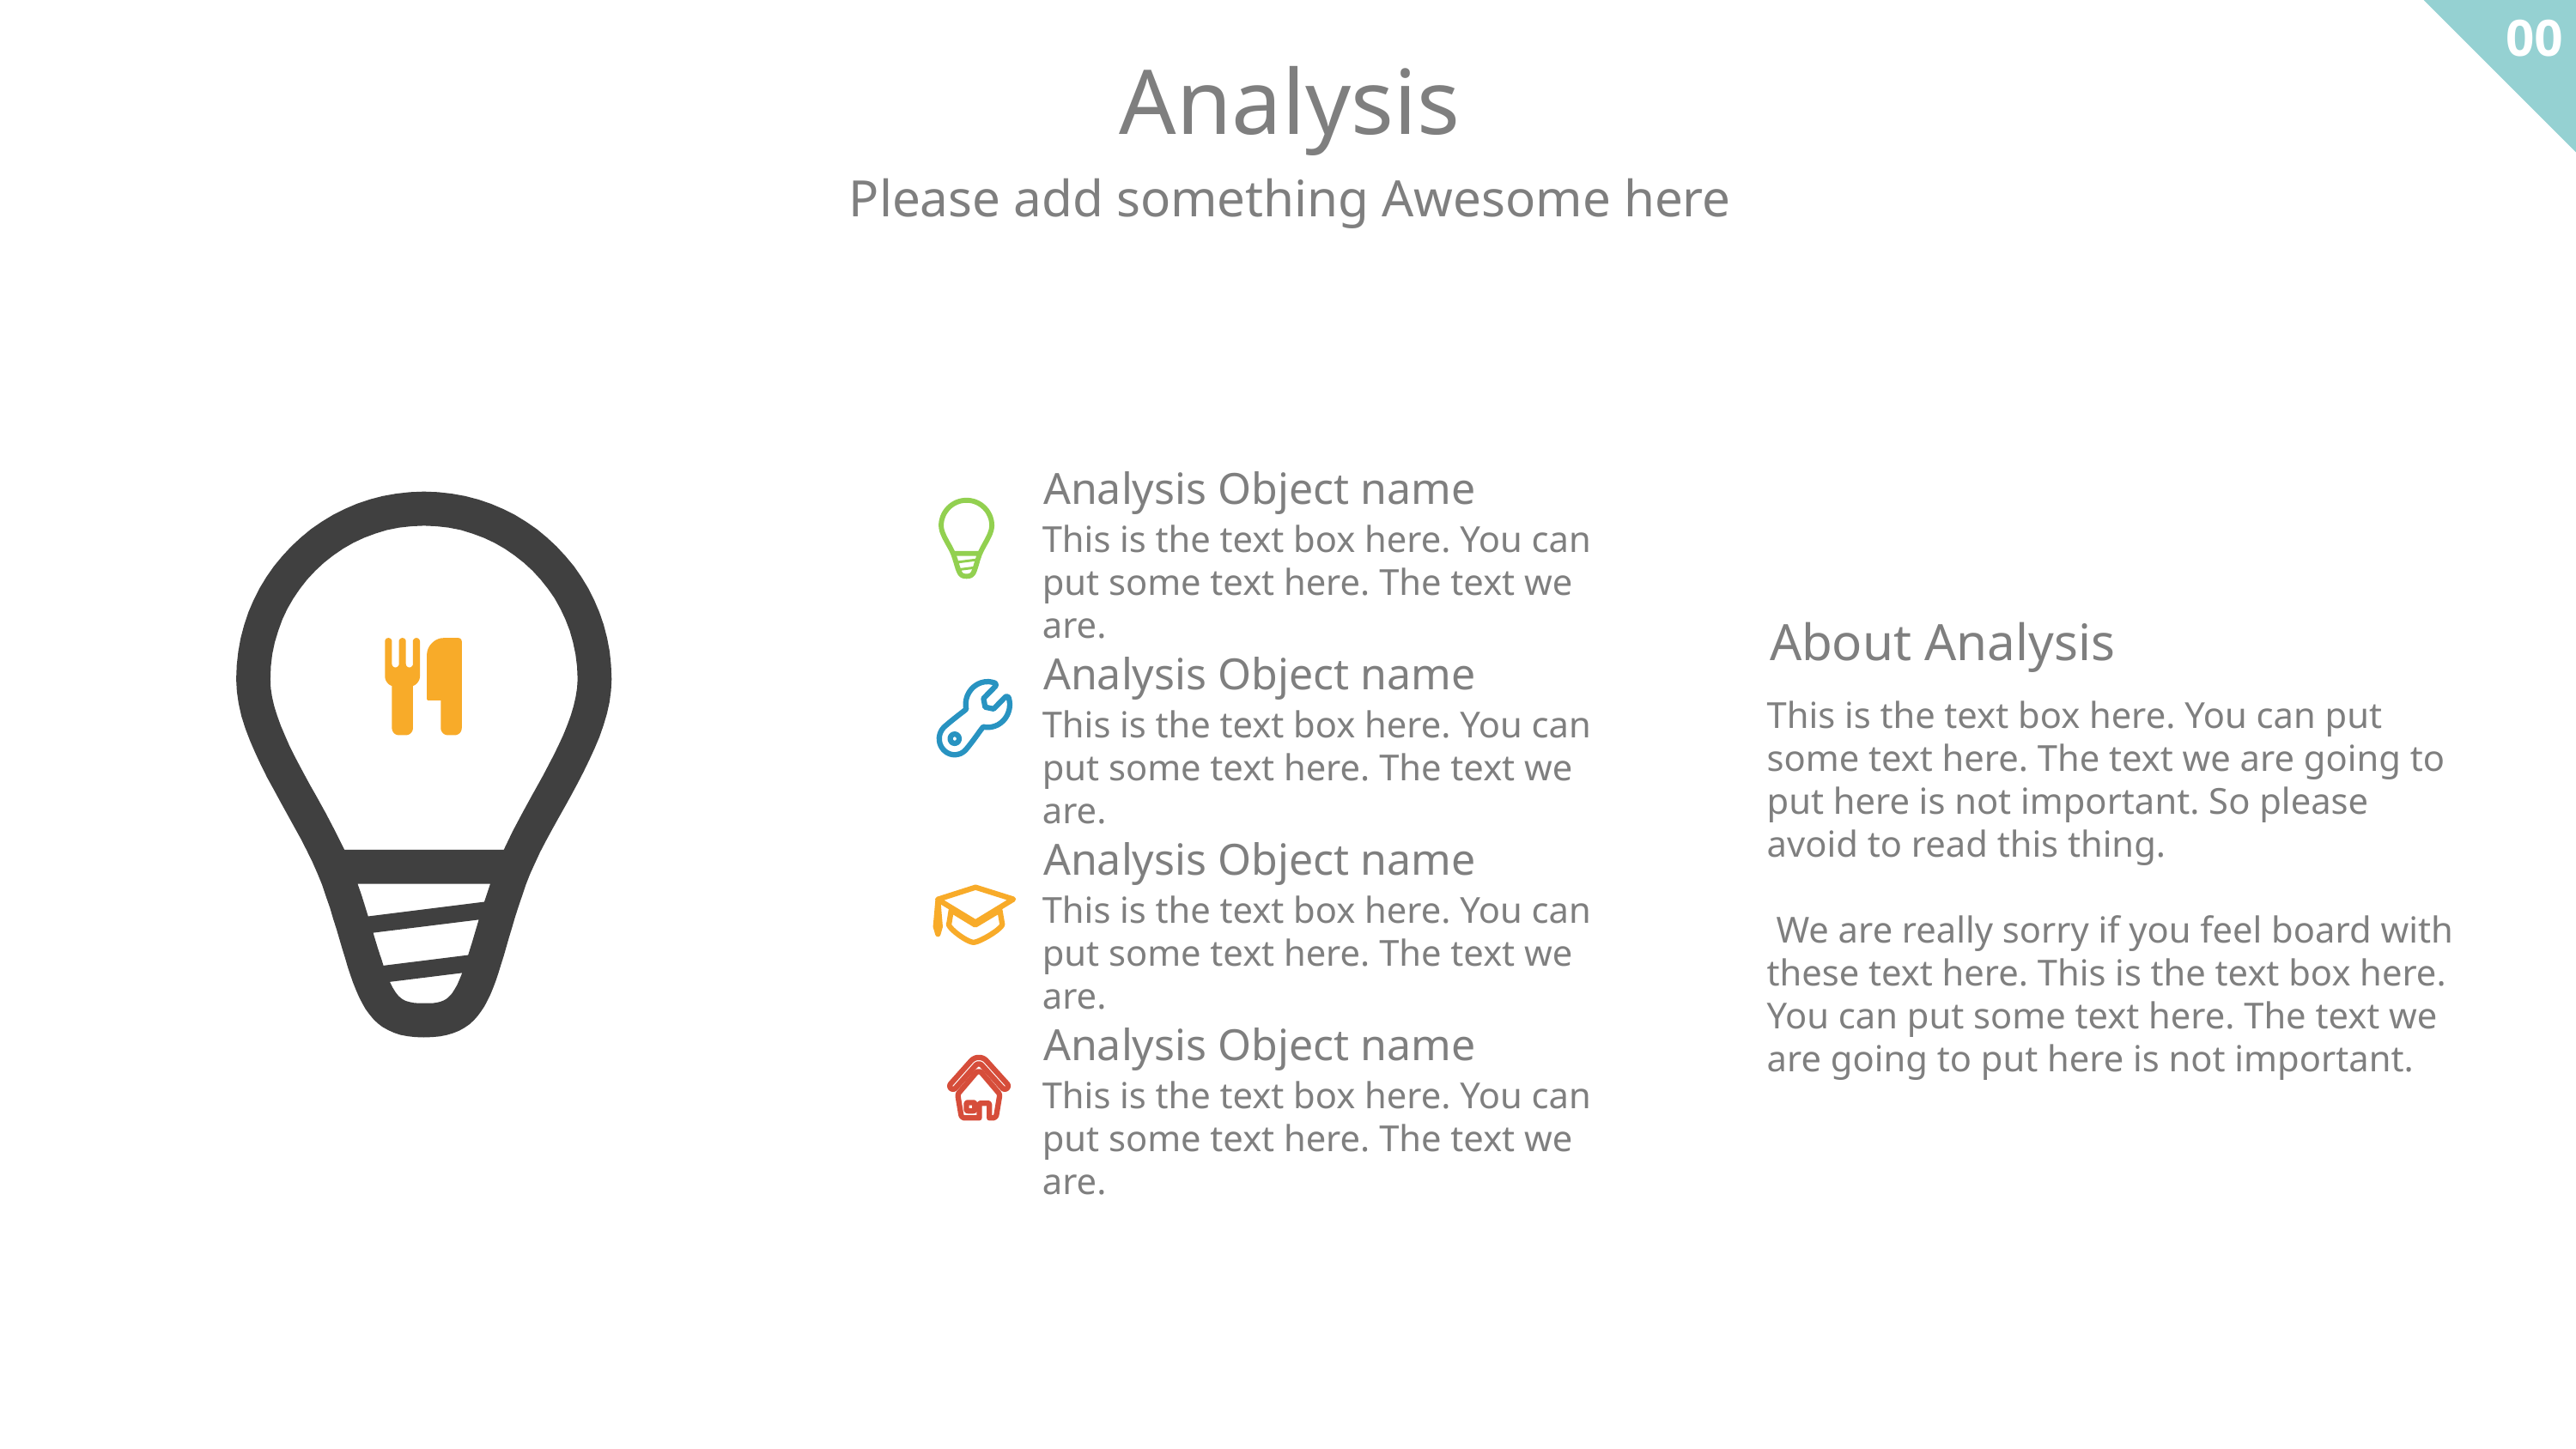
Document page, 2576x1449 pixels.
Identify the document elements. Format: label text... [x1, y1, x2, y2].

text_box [1029, 825, 1612, 981]
text_box Analysis [1107, 39, 1473, 160]
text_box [1029, 640, 1612, 796]
text_box [939, 497, 995, 579]
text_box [950, 1057, 1008, 1119]
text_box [385, 638, 462, 736]
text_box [1029, 455, 1612, 610]
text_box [1029, 1010, 1612, 1166]
text_box Please add something Awesome here [835, 160, 1744, 233]
text_box [938, 887, 1014, 943]
text_box [236, 491, 612, 1038]
text_box [939, 682, 1010, 755]
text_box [1753, 604, 2473, 1046]
text_box [935, 901, 940, 935]
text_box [2423, 0, 2576, 153]
